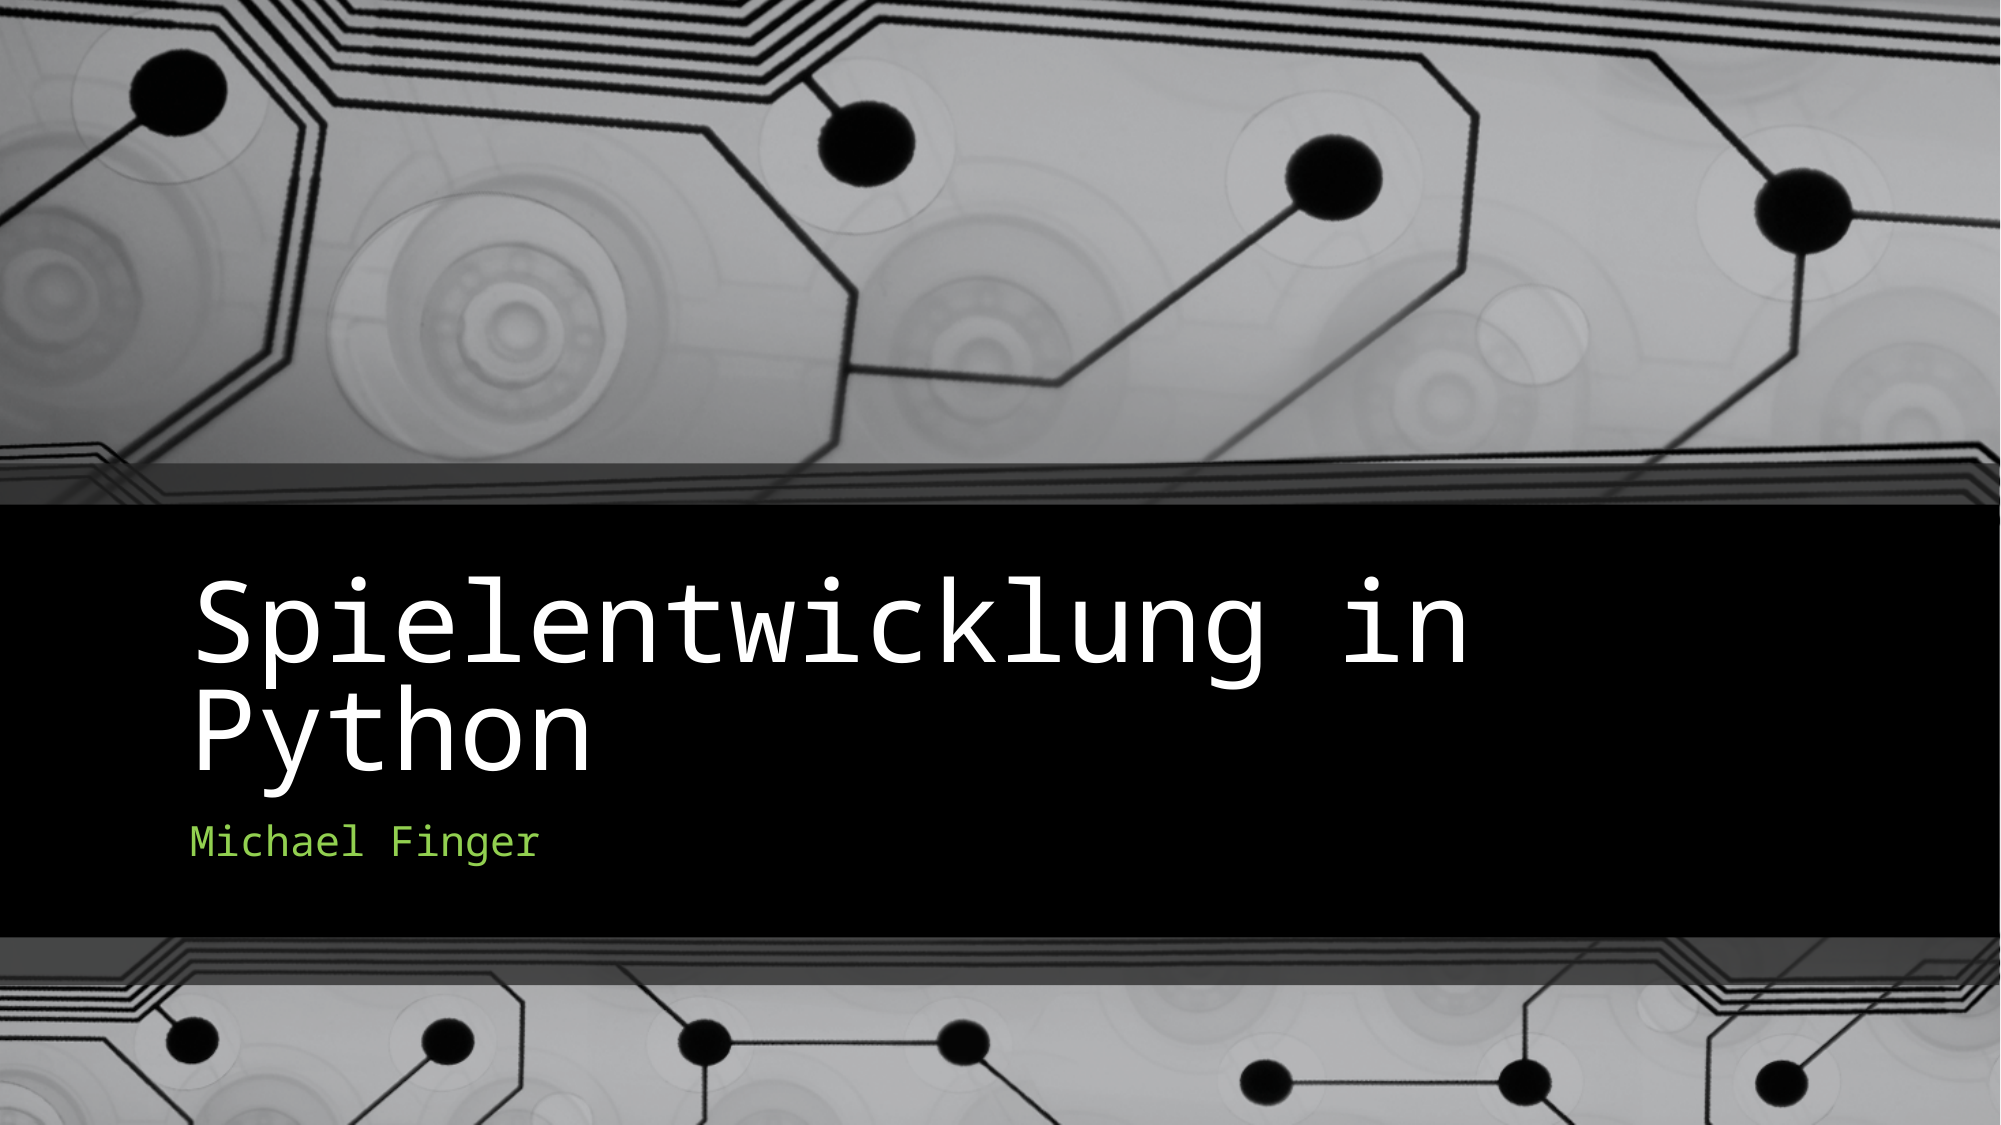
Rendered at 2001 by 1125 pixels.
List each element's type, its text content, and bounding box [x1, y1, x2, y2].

picture [0, 0, 2001, 1125]
subtitle Michael Finger [174, 812, 1825, 925]
title Spielentwicklung in Python [174, 519, 1825, 800]
